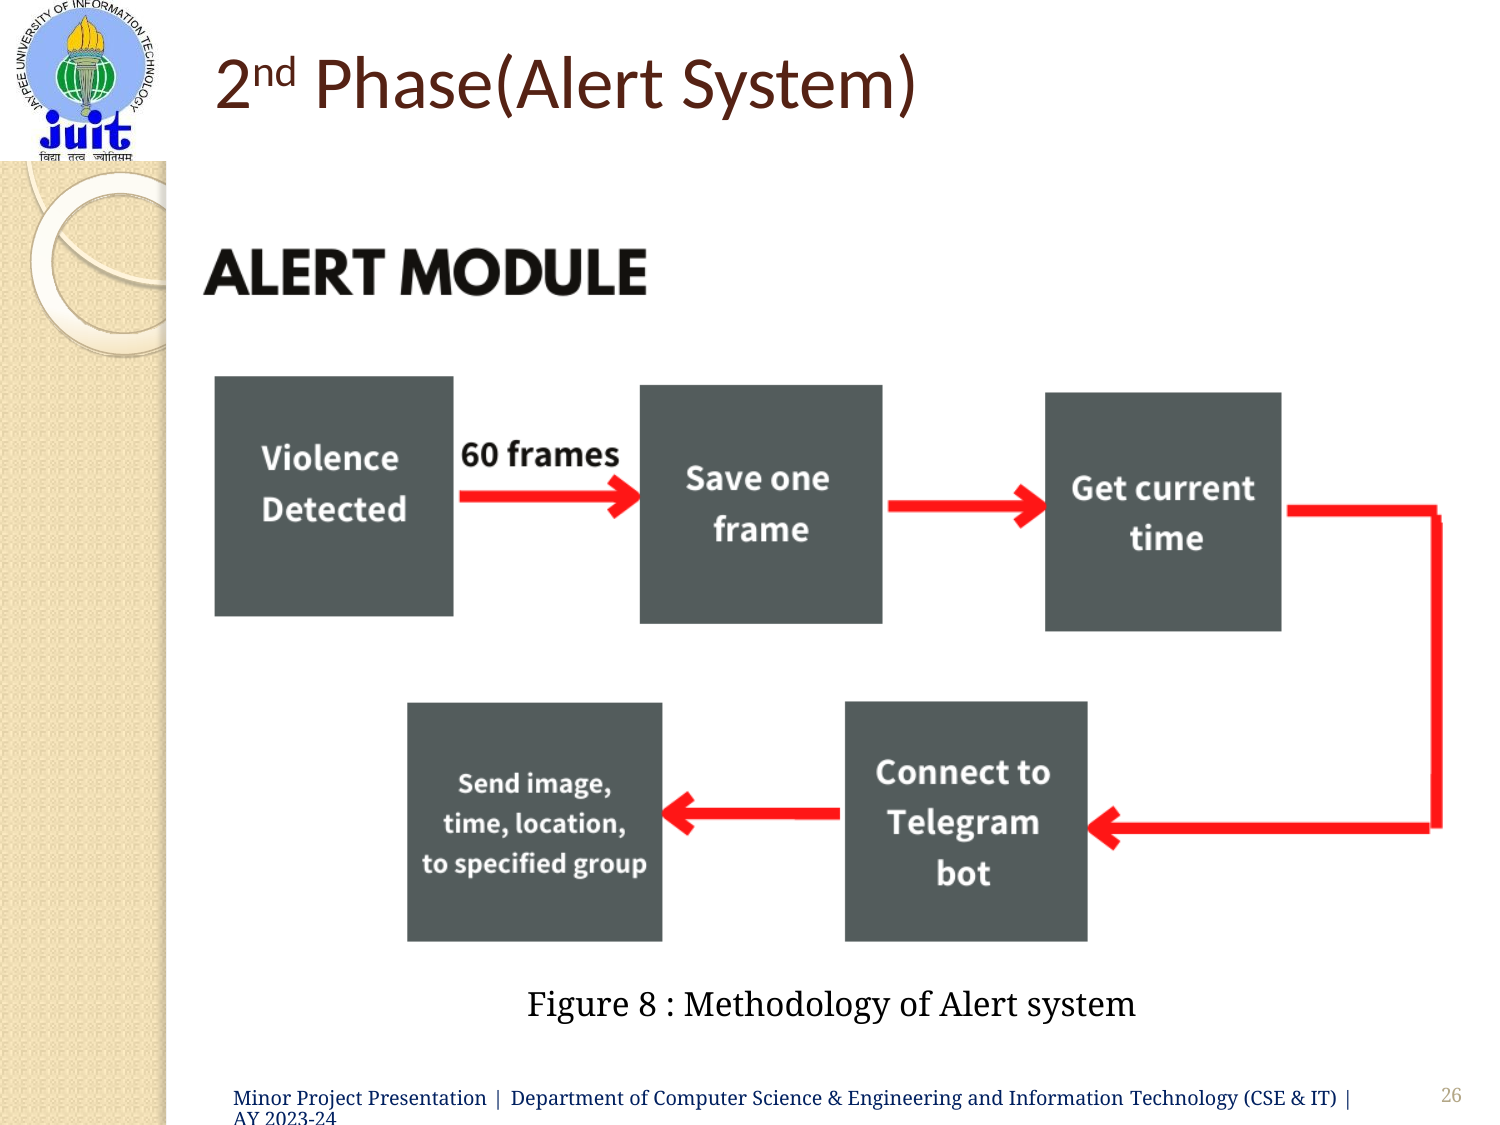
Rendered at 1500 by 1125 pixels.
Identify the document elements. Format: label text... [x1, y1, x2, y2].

picture [0, 0, 171, 1125]
picture [176, 240, 1478, 974]
title 2nd Phase(Alert System) [171, 31, 1475, 222]
text_box Figure 8 : Methodology of Alert system [512, 982, 1263, 1031]
footer Minor Project Presentation | Department of Computer Science & Engineering and Information Technology (CSE & IT) | AY 2023-24 [231, 1089, 1384, 1125]
slide_number 26 [1434, 1089, 1469, 1125]
